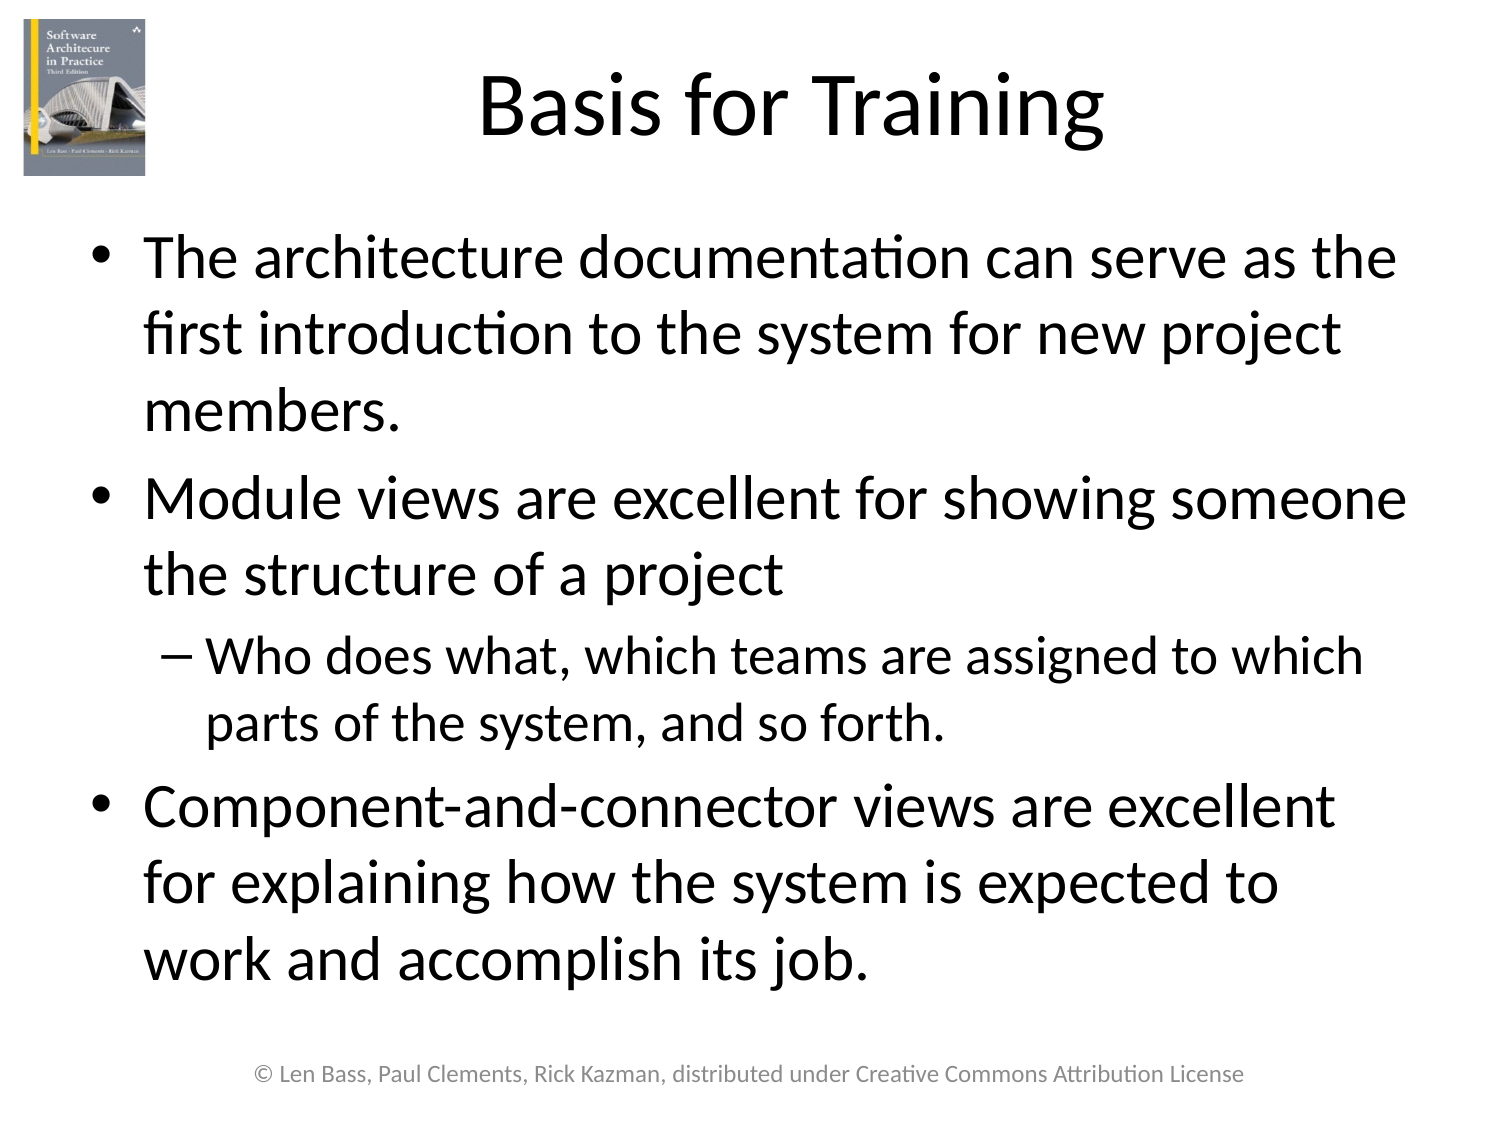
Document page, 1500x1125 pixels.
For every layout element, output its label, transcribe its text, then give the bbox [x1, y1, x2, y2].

picture [5, 19, 163, 176]
title Basis for Training [159, 45, 1425, 173]
list The architecture documentation can serve as the first introduction to the system for new project members. Module views are excellent for showing someone the structure of a project Who does what, which teams are assigned to which parts of the system, and so forth. Component-and-connector views are excellent for explaining how the system is expected to work and accomplish its job. [75, 208, 1425, 1005]
footer © Len Bass, Paul Clements, Rick Kazman, distributed under Creative Commons Attribution License [230, 1042, 1270, 1103]
